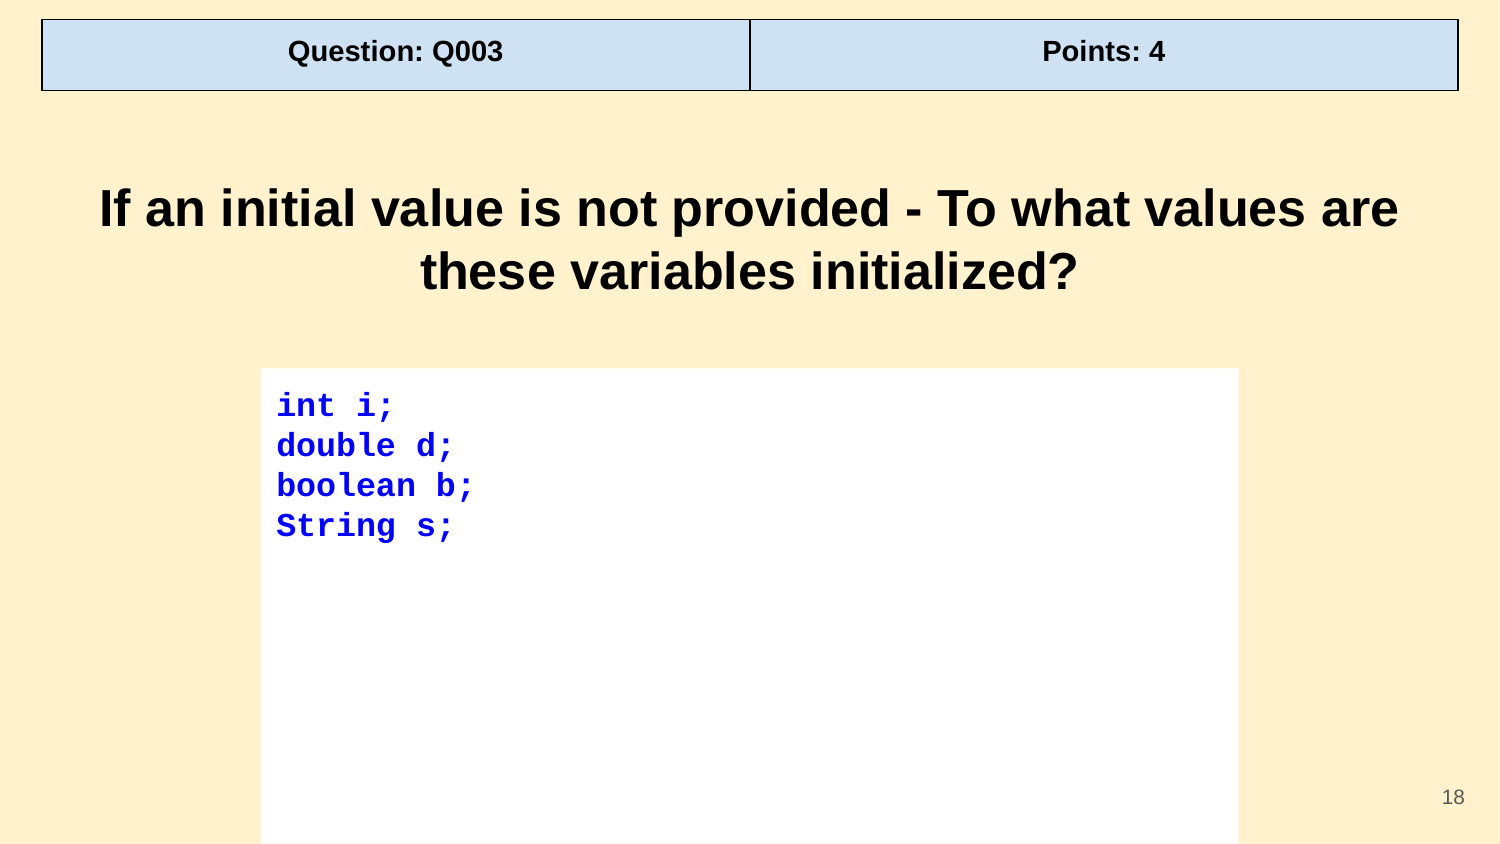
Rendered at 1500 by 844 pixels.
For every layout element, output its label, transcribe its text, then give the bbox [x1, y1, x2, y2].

text_box int i; double d; boolean b; String s; [261, 385, 1239, 844]
slide_number ‹#› [1389, 764, 1480, 830]
text_box If an initial value is not provided - To what values are these variables initialized? [41, 91, 1459, 385]
table_header Points: 4 [751, 20, 1457, 90]
table_header Question: Q003 [43, 20, 749, 90]
